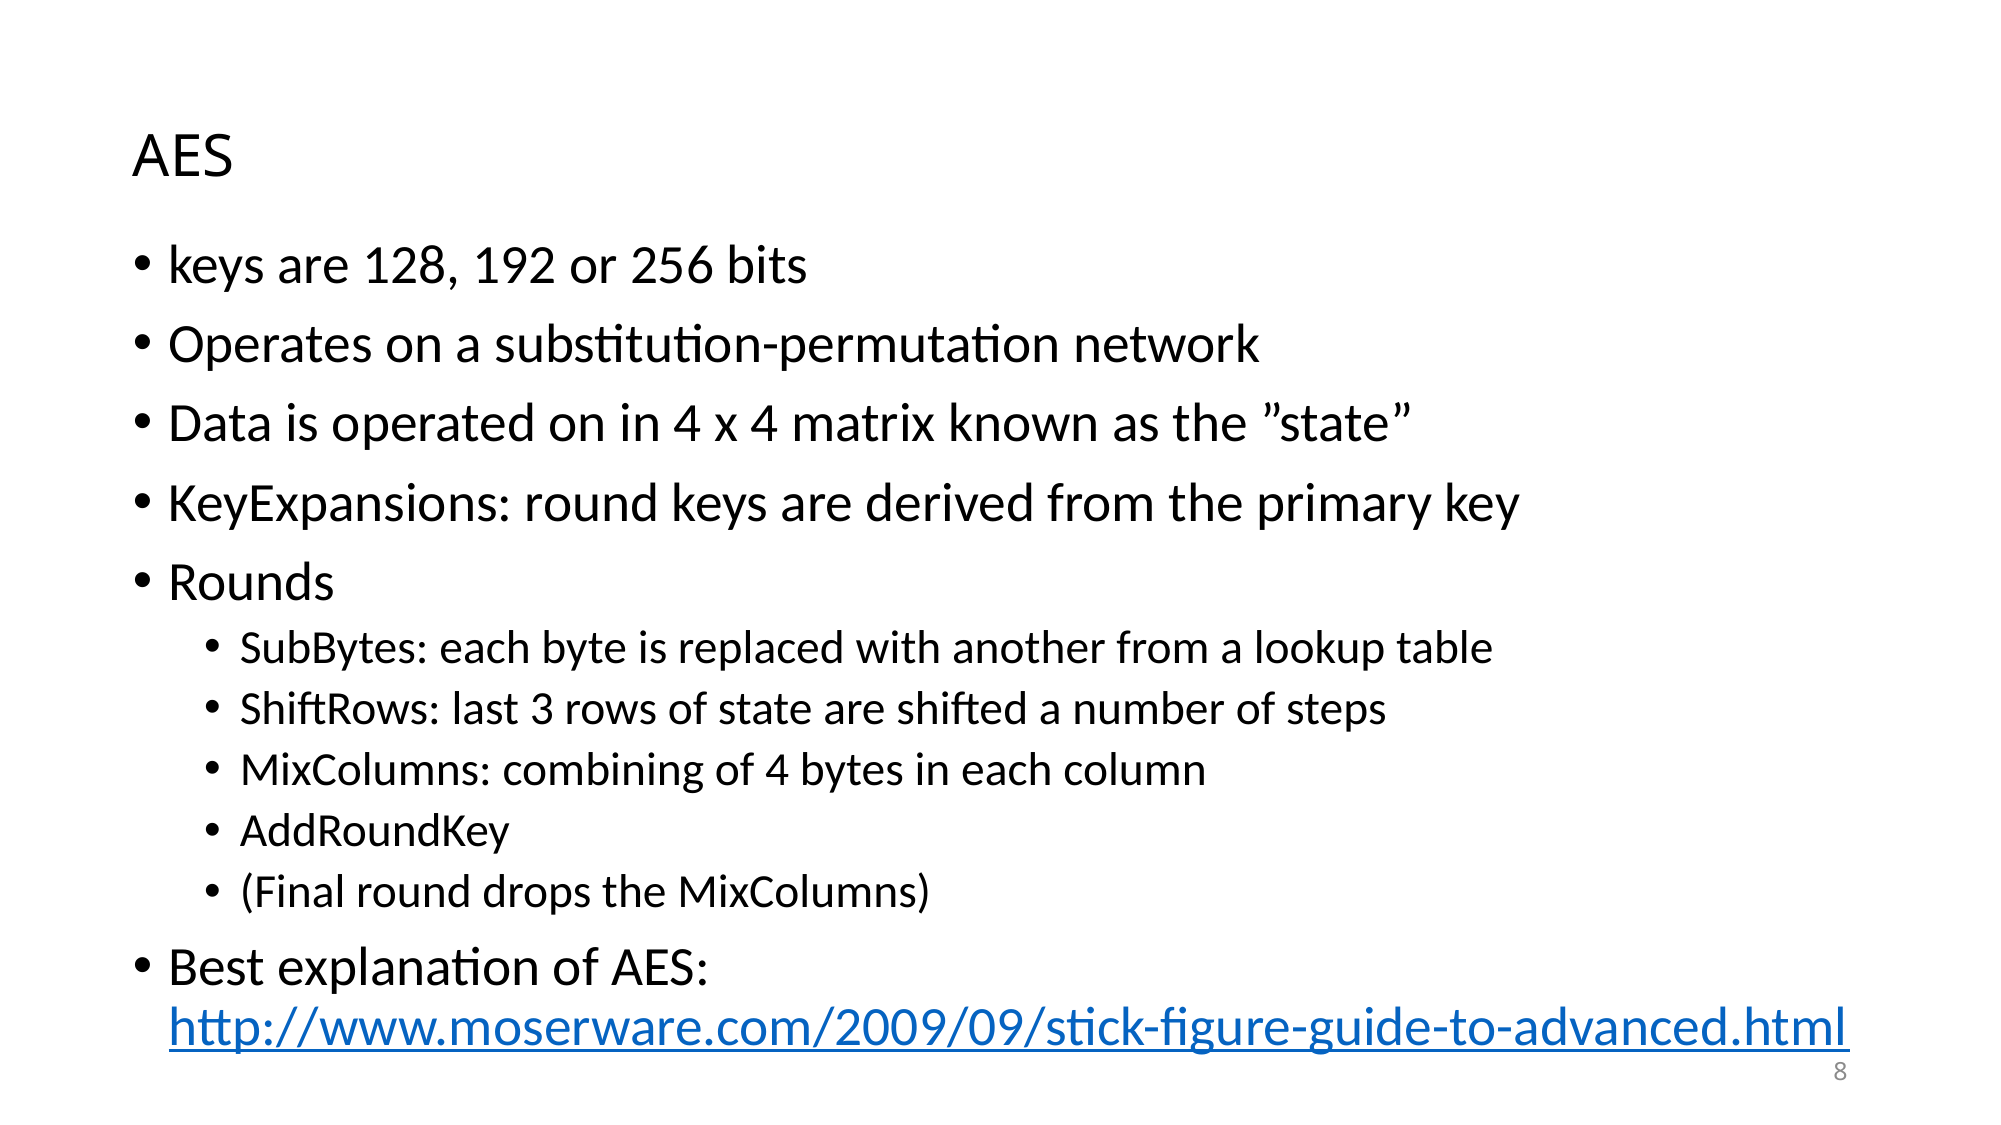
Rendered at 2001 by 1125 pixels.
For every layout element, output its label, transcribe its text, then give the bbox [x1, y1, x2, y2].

list keys are 128, 192 or 256 bits Operates on a substitution-permutation network Data is operated on in 4 x 4 matrix known as the ”state” KeyExpansions: round keys are derived from the primary key Rounds SubBytes: each byte is replaced with another from a lookup table ShiftRows: last 3 rows of state are shifted a number of steps MixColumns: combining of 4 bytes in each column AddRoundKey (Final round drops the MixColumns) Best explanation of AES: http://www.moserware.com/2009/09/stick-figure-guide-to-advanced.html [117, 227, 1892, 1071]
title AES [117, 52, 1316, 227]
slide_number 8 [1412, 1042, 1863, 1103]
